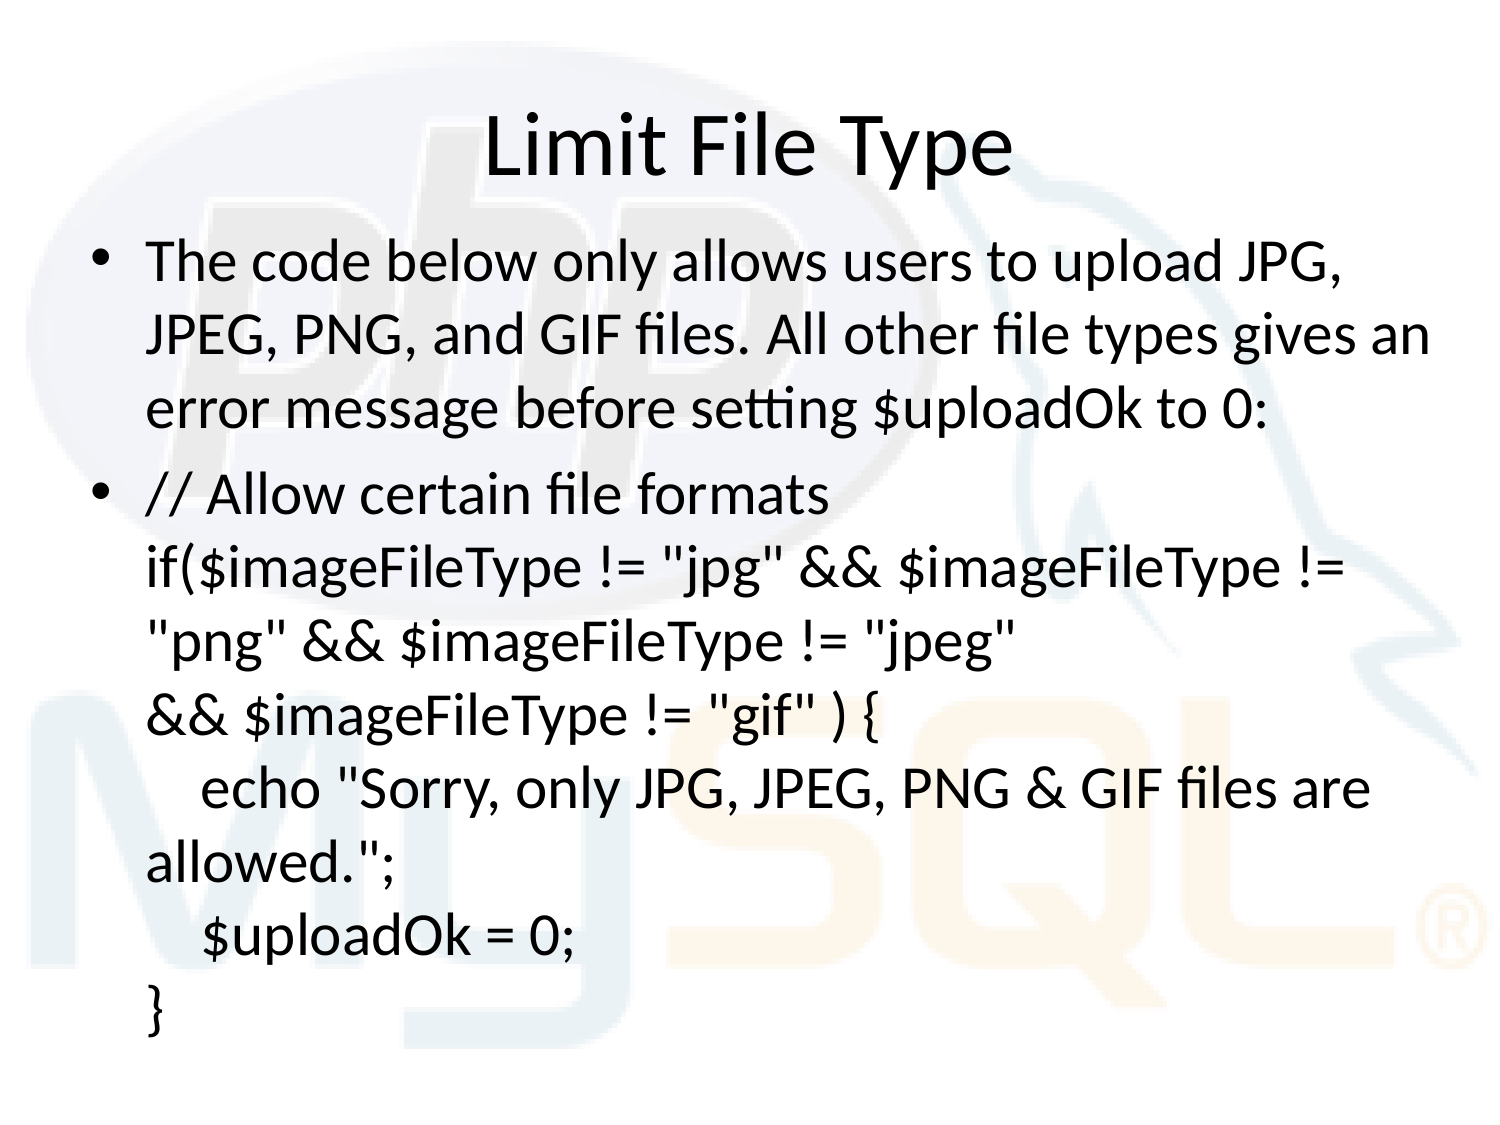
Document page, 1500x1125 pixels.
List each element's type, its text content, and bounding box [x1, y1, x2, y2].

list The code below only allows users to upload JPG, JPEG, PNG, and GIF files. All other file types gives an error message before setting $uploadOk to 0: // Allow certain file formats if($imageFileType != "jpg" && $imageFileType != "png" && $imageFileType != "jpeg" && $imageFileType != "gif" ) { echo "Sorry, only JPG, JPEG, PNG & GIF files are allowed."; $uploadOk = 0; } [75, 212, 1463, 1063]
title Limit File Type [75, 45, 1425, 212]
